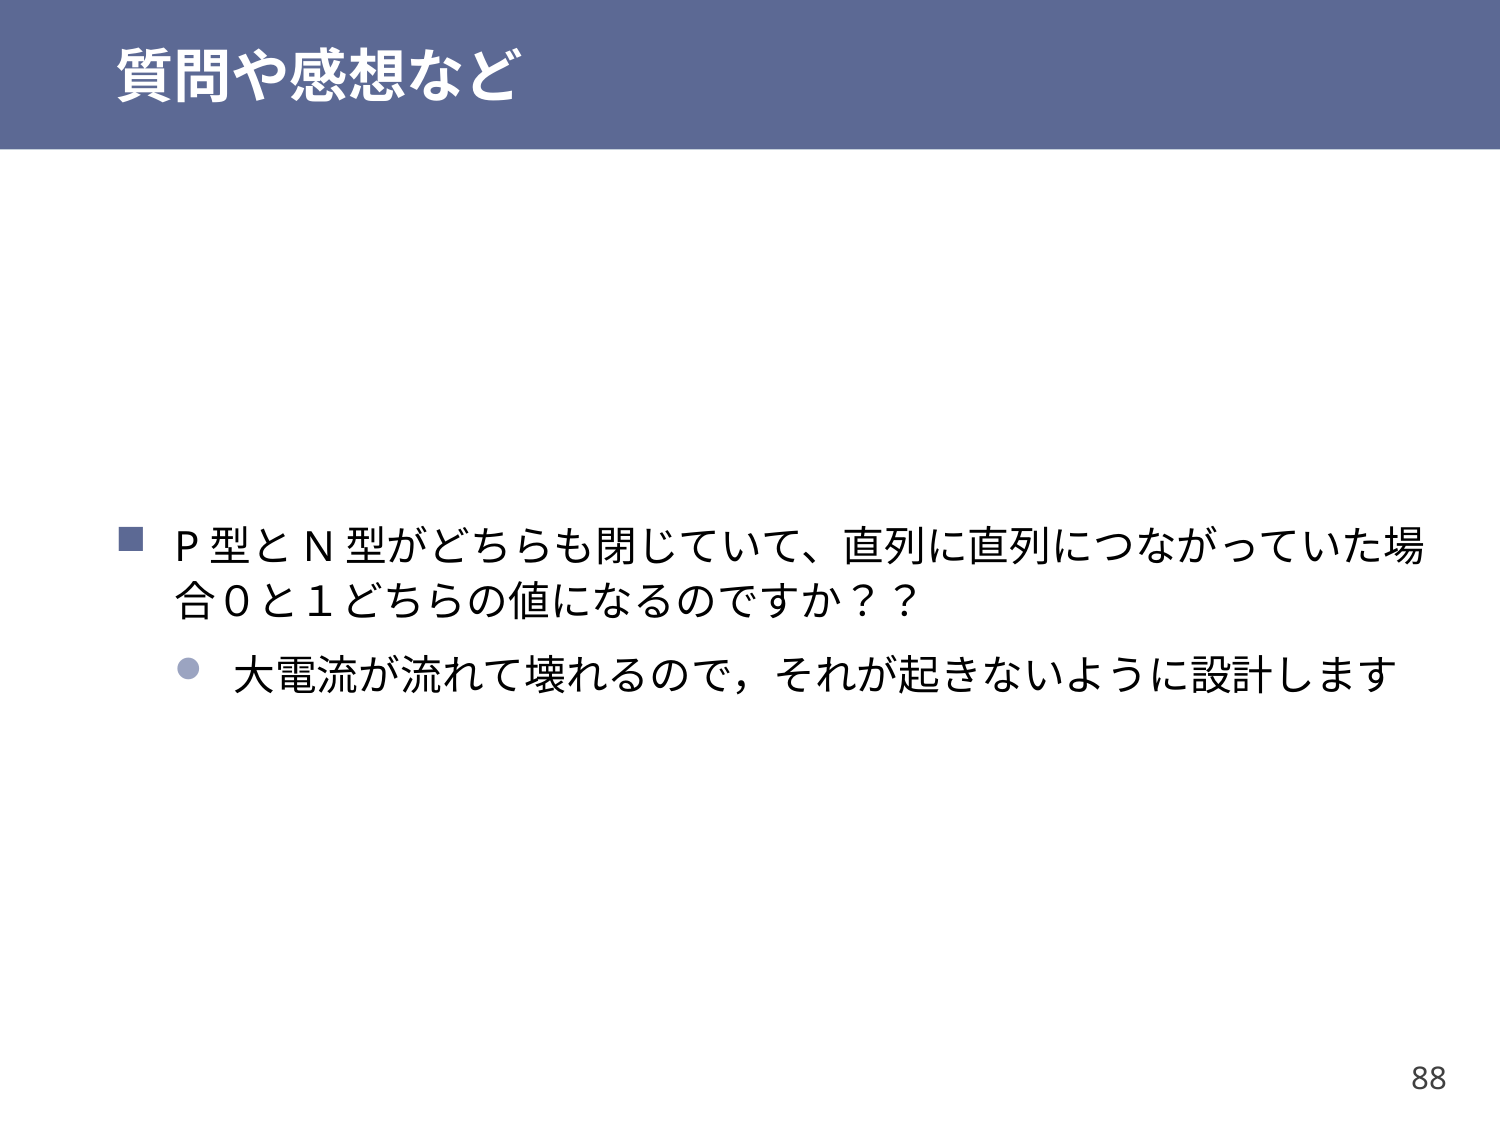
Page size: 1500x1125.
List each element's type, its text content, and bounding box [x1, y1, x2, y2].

list P型とN型がどちらも閉じていて、直列に直列につながっていた場合０と１どちらの値になるのですか？？ 大電流が流れて壊れるので，それが起きないように設計します [100, 178, 1459, 1036]
title 質問や感想など [100, 0, 1500, 150]
